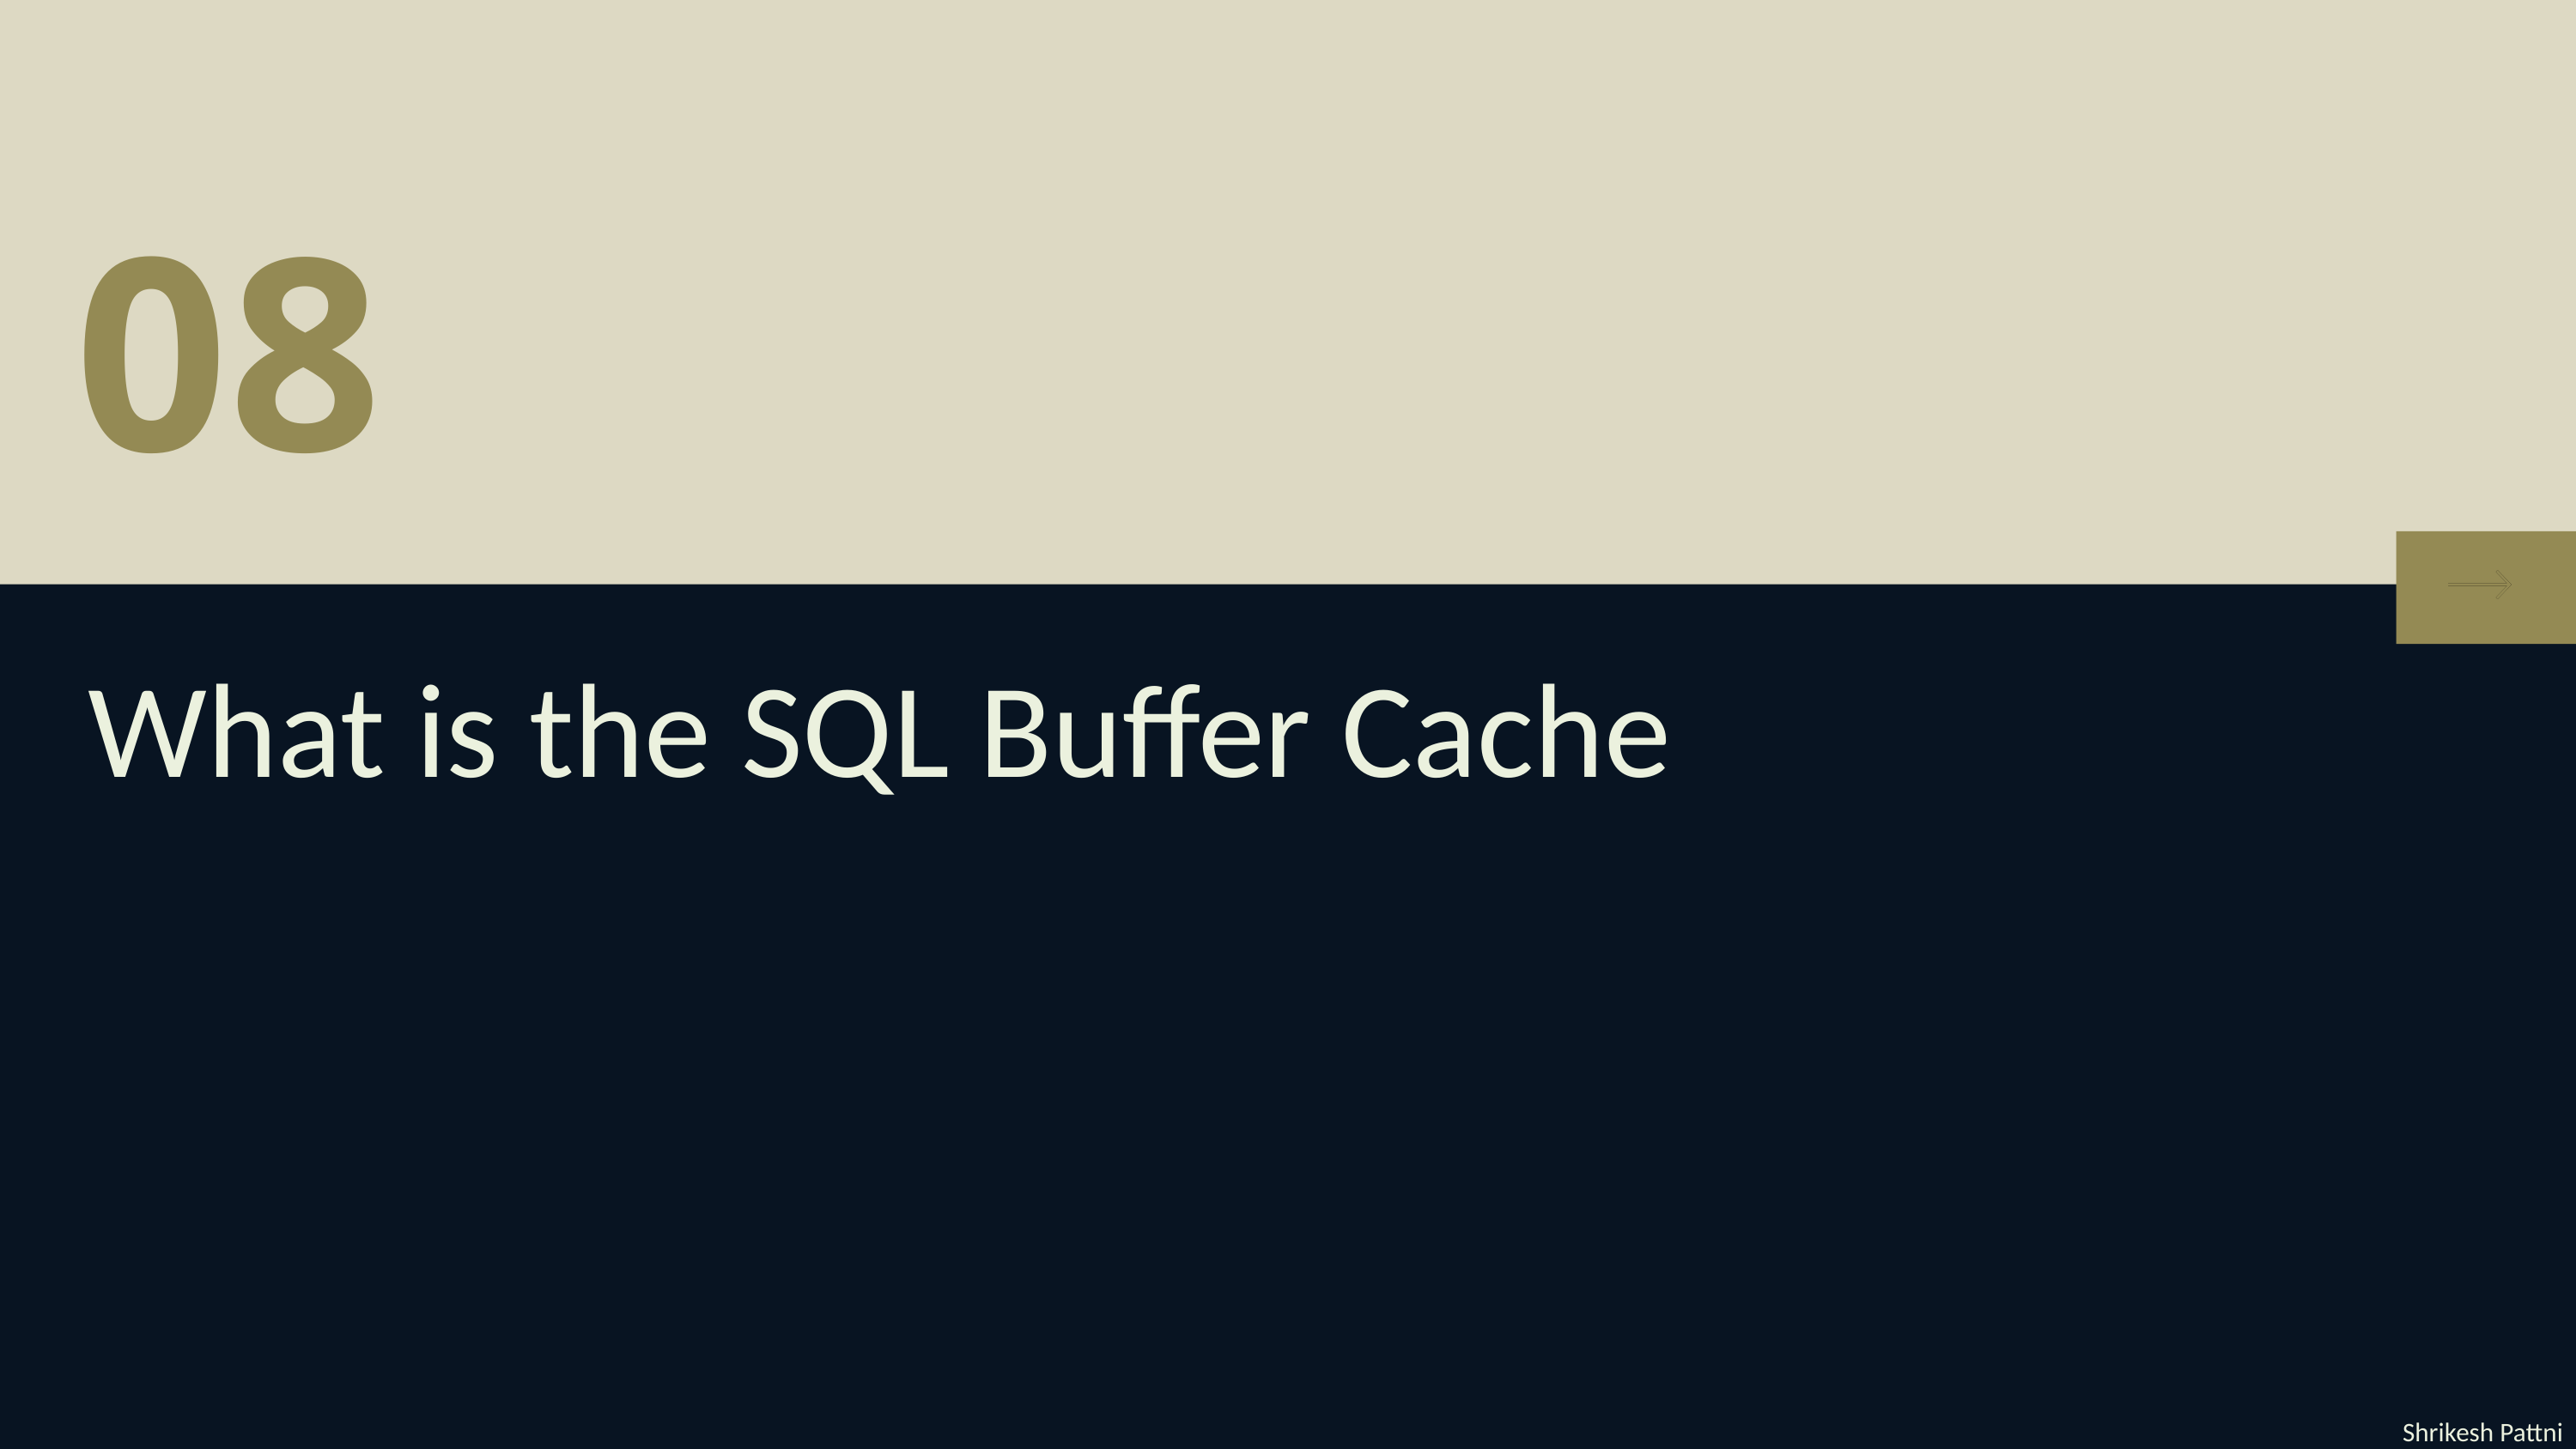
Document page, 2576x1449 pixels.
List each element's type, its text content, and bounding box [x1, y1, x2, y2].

text_box What is the SQL Buffer Cache [75, 636, 2469, 810]
text_box 08 [75, 322, 2008, 505]
text_box Shrikesh Pattni [2312, 1408, 2576, 1449]
text_box [0, 0, 2576, 586]
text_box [2396, 530, 2576, 645]
